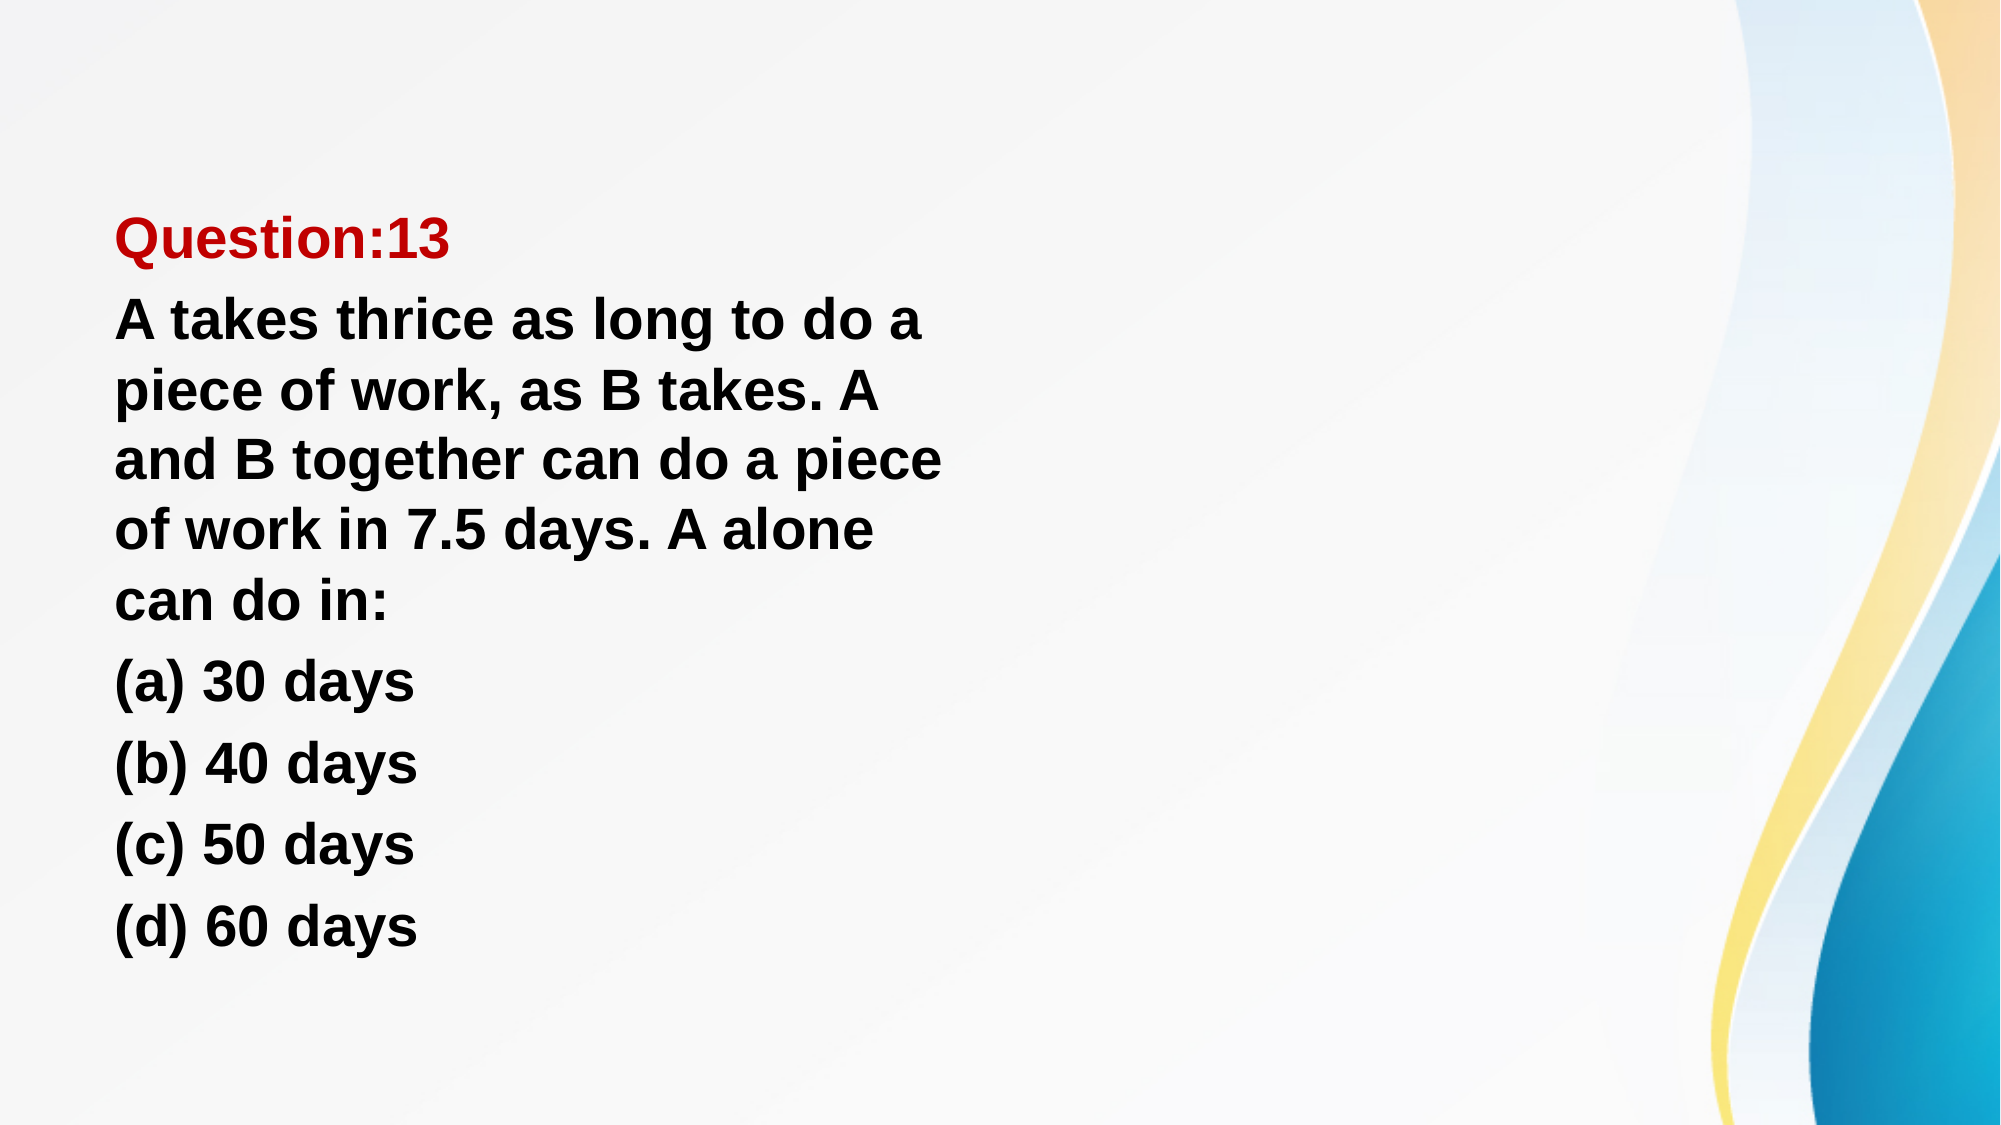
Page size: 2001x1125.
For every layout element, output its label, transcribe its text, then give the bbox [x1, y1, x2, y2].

list Question:13 A takes thrice as long to do a piece of work, as B takes. A and B together can do a piece of work in 7.5 days. A alone can do in: (a) 30 days (b) 40 days (c) 50 days (d) 60 days [99, 192, 984, 1006]
picture [0, 0, 2001, 1125]
